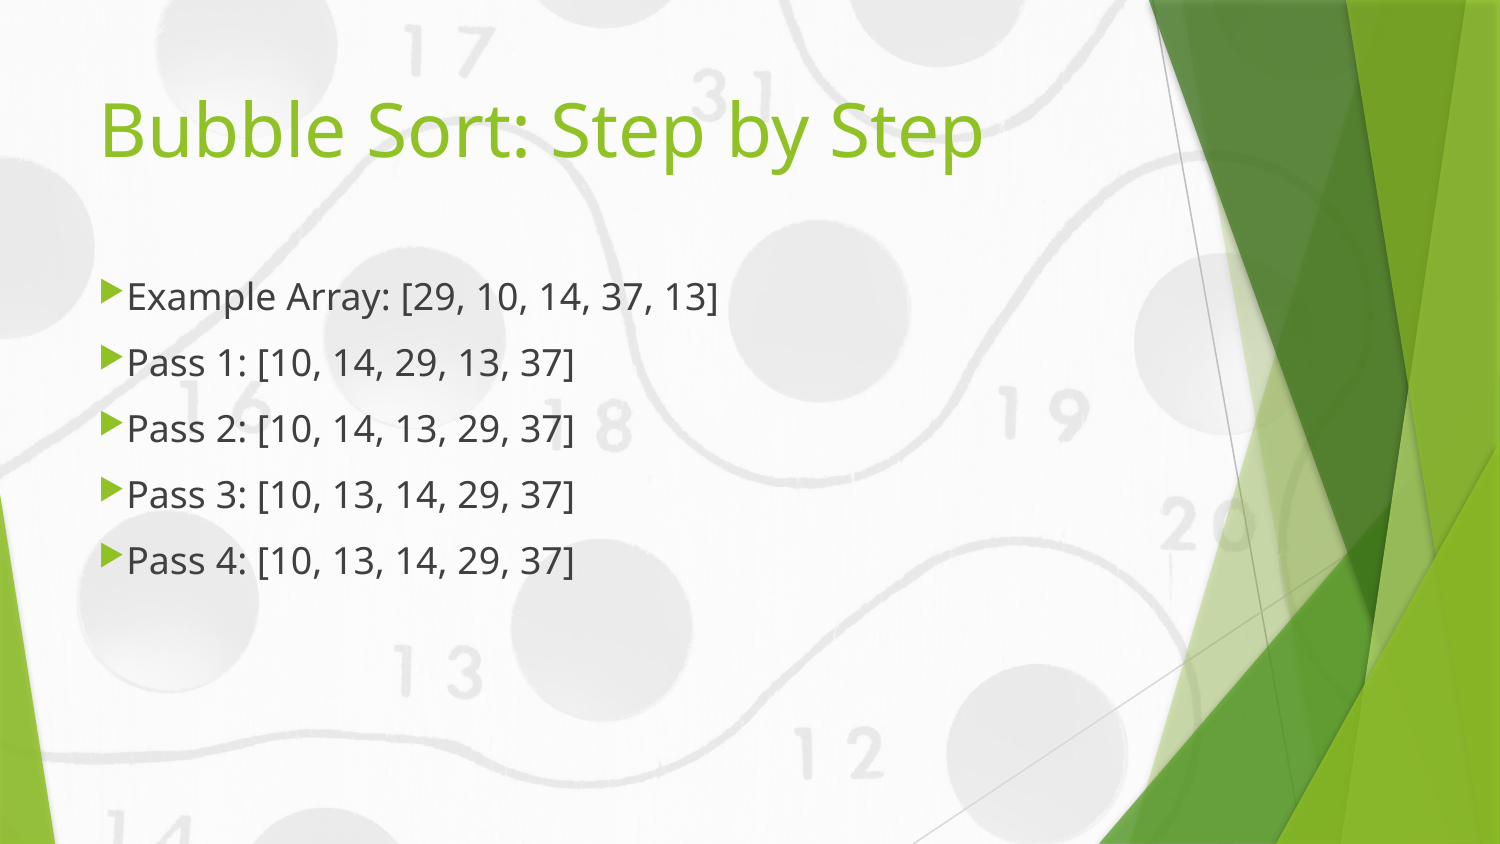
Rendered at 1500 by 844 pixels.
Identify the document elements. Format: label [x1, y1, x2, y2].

text_box [0, 0, 1500, 844]
